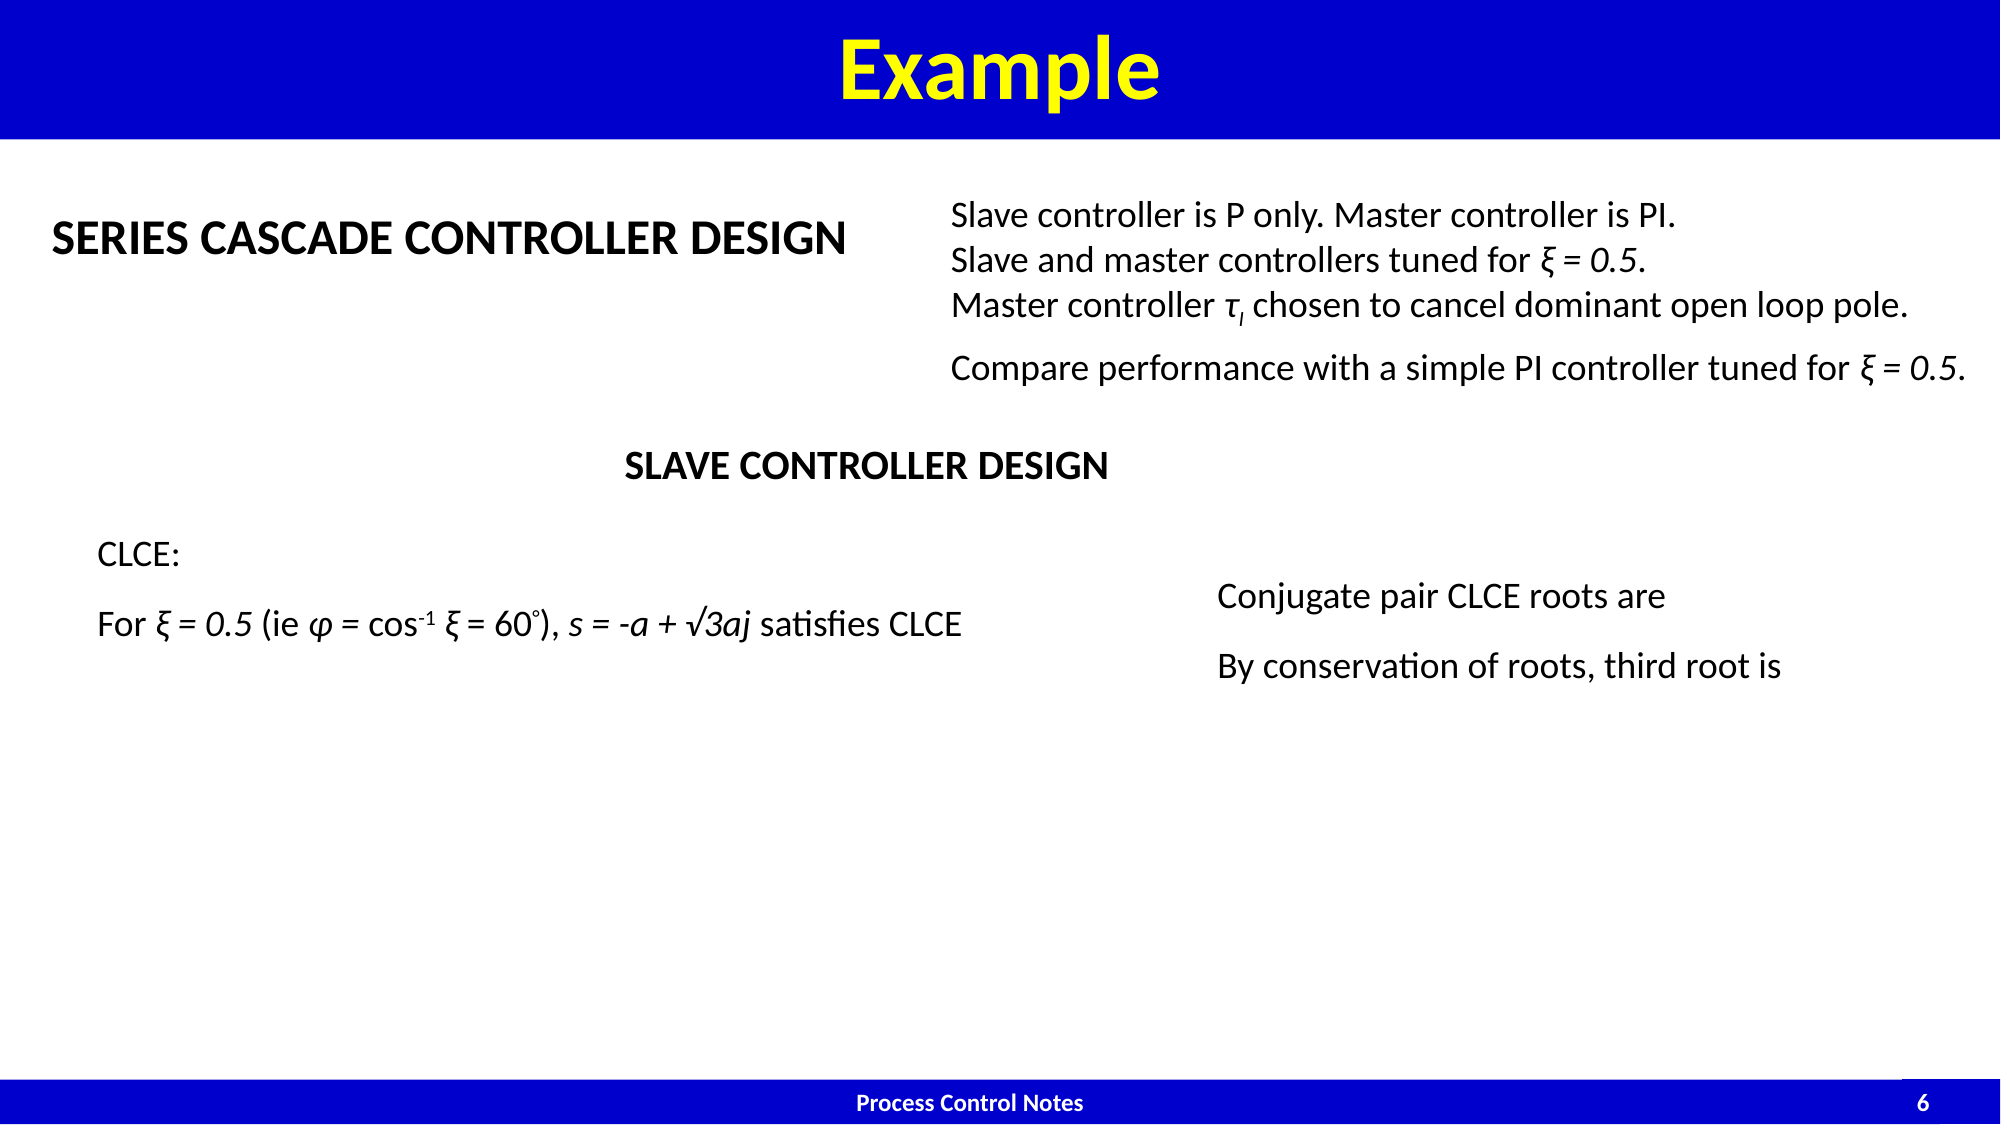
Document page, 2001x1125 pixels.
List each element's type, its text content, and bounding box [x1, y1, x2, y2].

text_box SLAVE CONTROLLER DESIGN [609, 430, 1125, 496]
text_box Slave controller is P only. Master controller is PI. Slave and master controllers tuned for ξ = 0.5. Master controller τI chosen to cancel dominant open loop pole. Compare performance with a simple PI controller tuned for ξ = 0.5. [936, 182, 1991, 396]
title Example [0, 0, 2000, 140]
